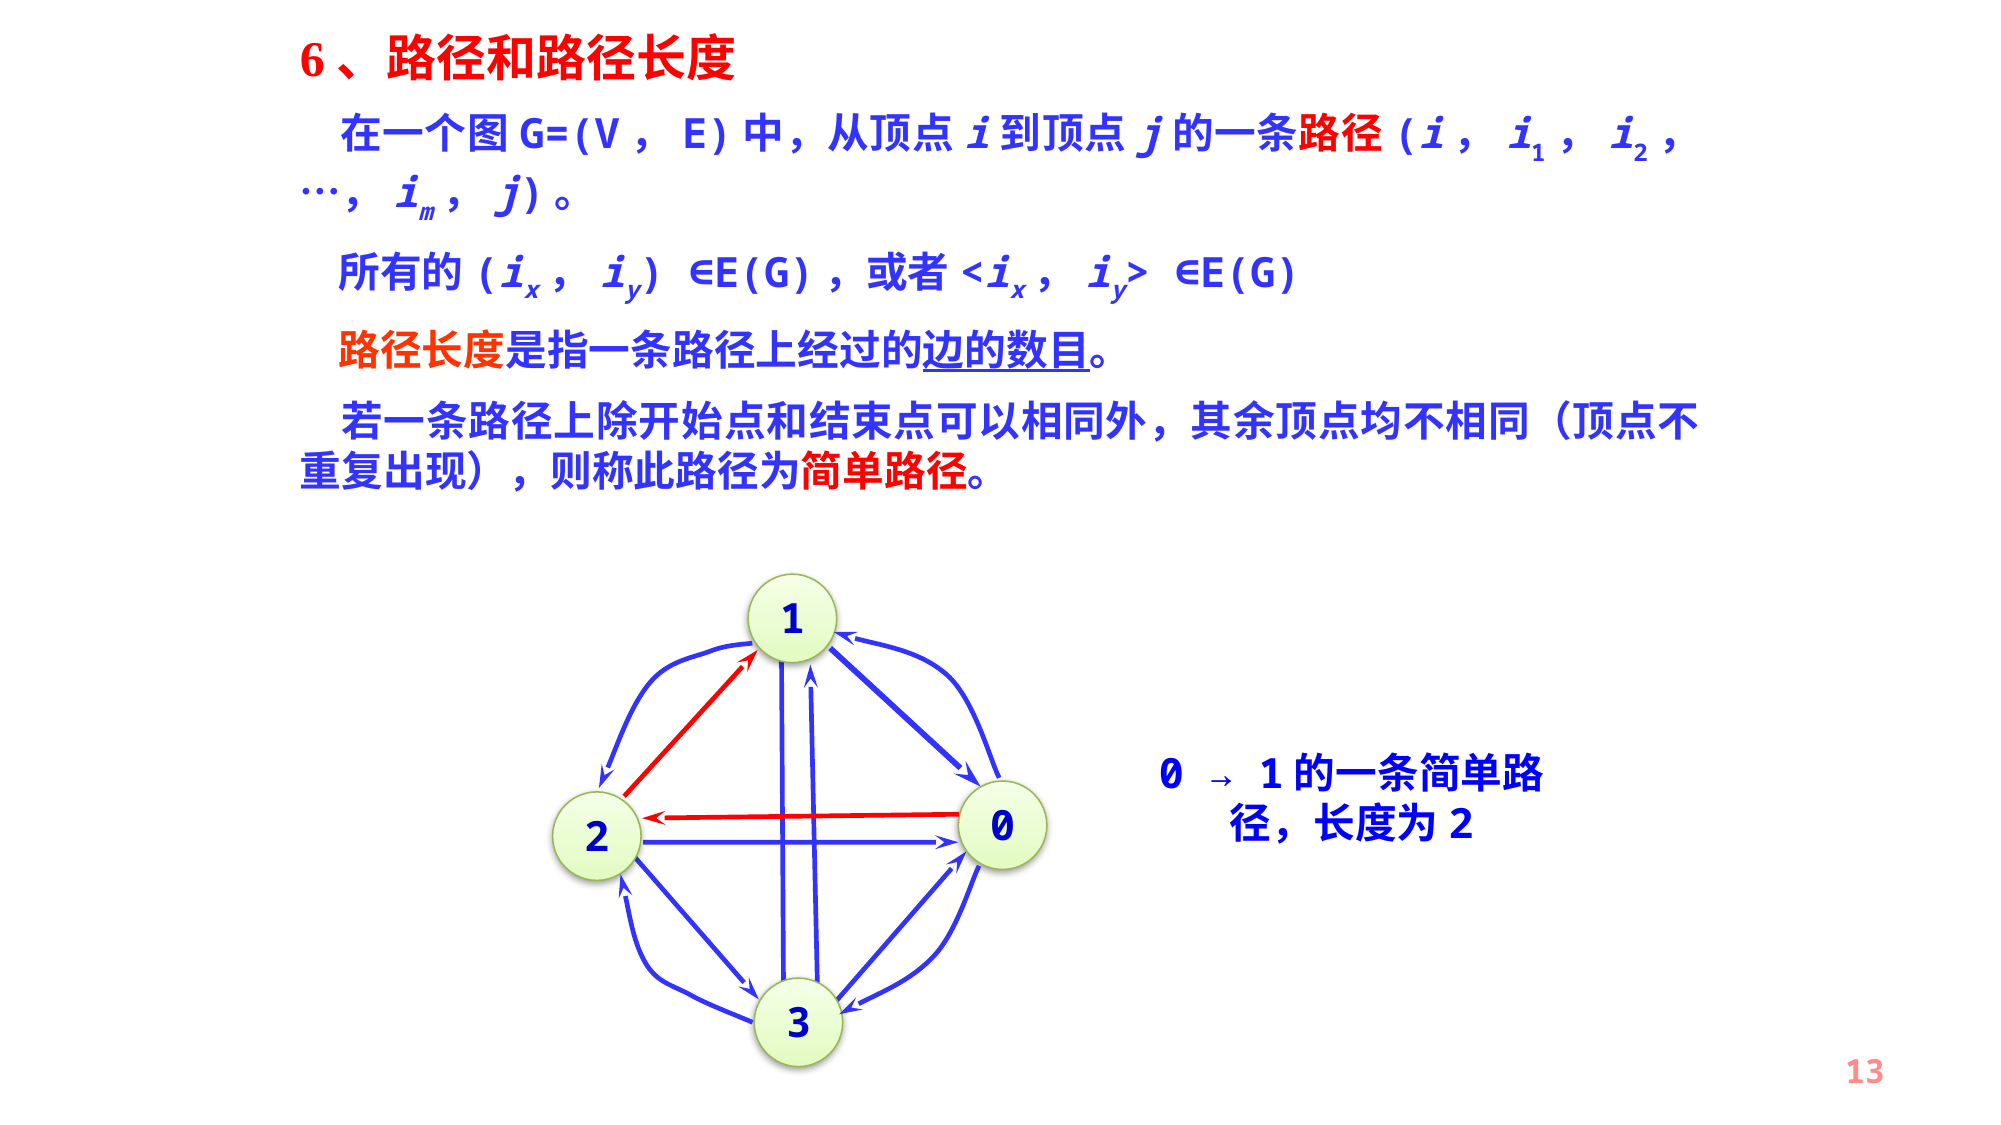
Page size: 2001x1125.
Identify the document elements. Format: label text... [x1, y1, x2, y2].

slide_number 13 [1433, 1042, 1900, 1103]
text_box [552, 573, 1048, 1067]
text_box 6、路径和路径长度 在一个图G=(V，E)中，从顶点i到顶点j的一条路径(i，i1，i2，…，im，j)。 所有的(ix，iy) ∈E(G)，或者<ix，iy> ∈E(G) 路径长度是指一条路径上经过的边的数目。 若一条路径上除开始点和结束点可以相同外，其余顶点均不相同（顶点不重复出现），则称此路径为简单路径。 [285, 19, 1715, 502]
text_box 0 → 1的一条简单路径，长度为2 [1140, 739, 1563, 855]
